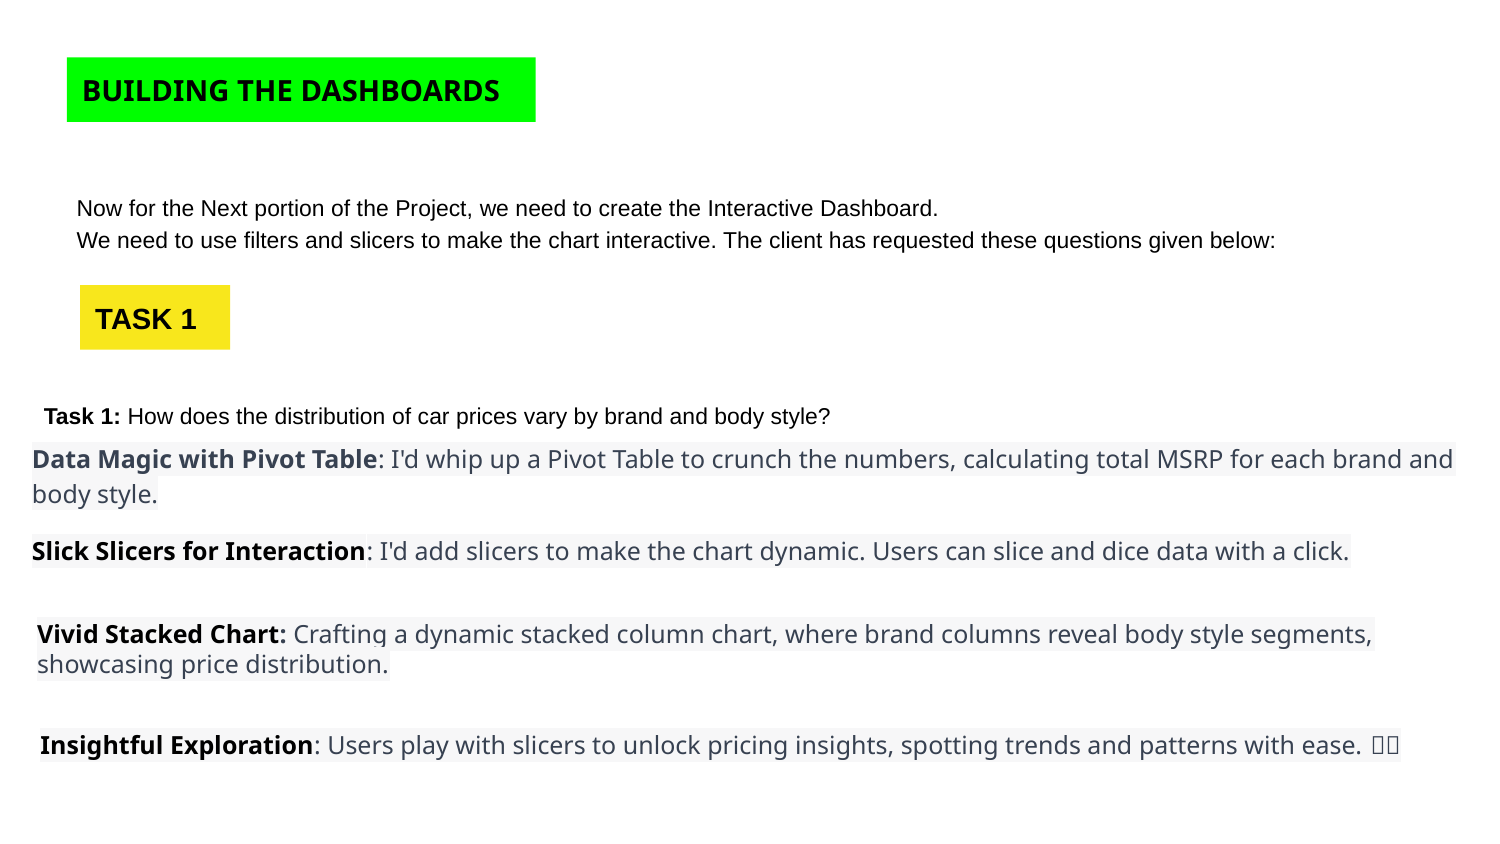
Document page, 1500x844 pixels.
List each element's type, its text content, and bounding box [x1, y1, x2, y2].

text_box Task 1: How does the distribution of car prices vary by brand and body style? [28, 382, 1088, 424]
text_box Data Magic with Pivot Table: I'd whip up a Pivot Table to crunch the numbers, calculating total MSRP for each brand and body style. [16, 424, 1500, 480]
text_box TASK 1 [80, 285, 231, 350]
text_box BUILDING THE DASHBOARDS [66, 57, 536, 122]
text_box Now for the Next portion of the Project, we need to create the Interactive Dashboard. We need to use filters and slicers to make the chart interactive. The client has requested these questions given below: [61, 174, 1422, 253]
text_box Insightful Exploration: Users play with slicers to unlock pricing insights, spotting trends and patterns with ease. 🚗💲 [25, 714, 1436, 763]
text_box Vivid Stacked Chart: Crafting a dynamic stacked column chart, where brand columns reveal body style segments, showcasing price distribution. [22, 603, 1444, 694]
text_box Slick Slicers for Interaction: I'd add slicers to make the chart dynamic. Users can slice and dice data with a click. [16, 520, 1461, 576]
